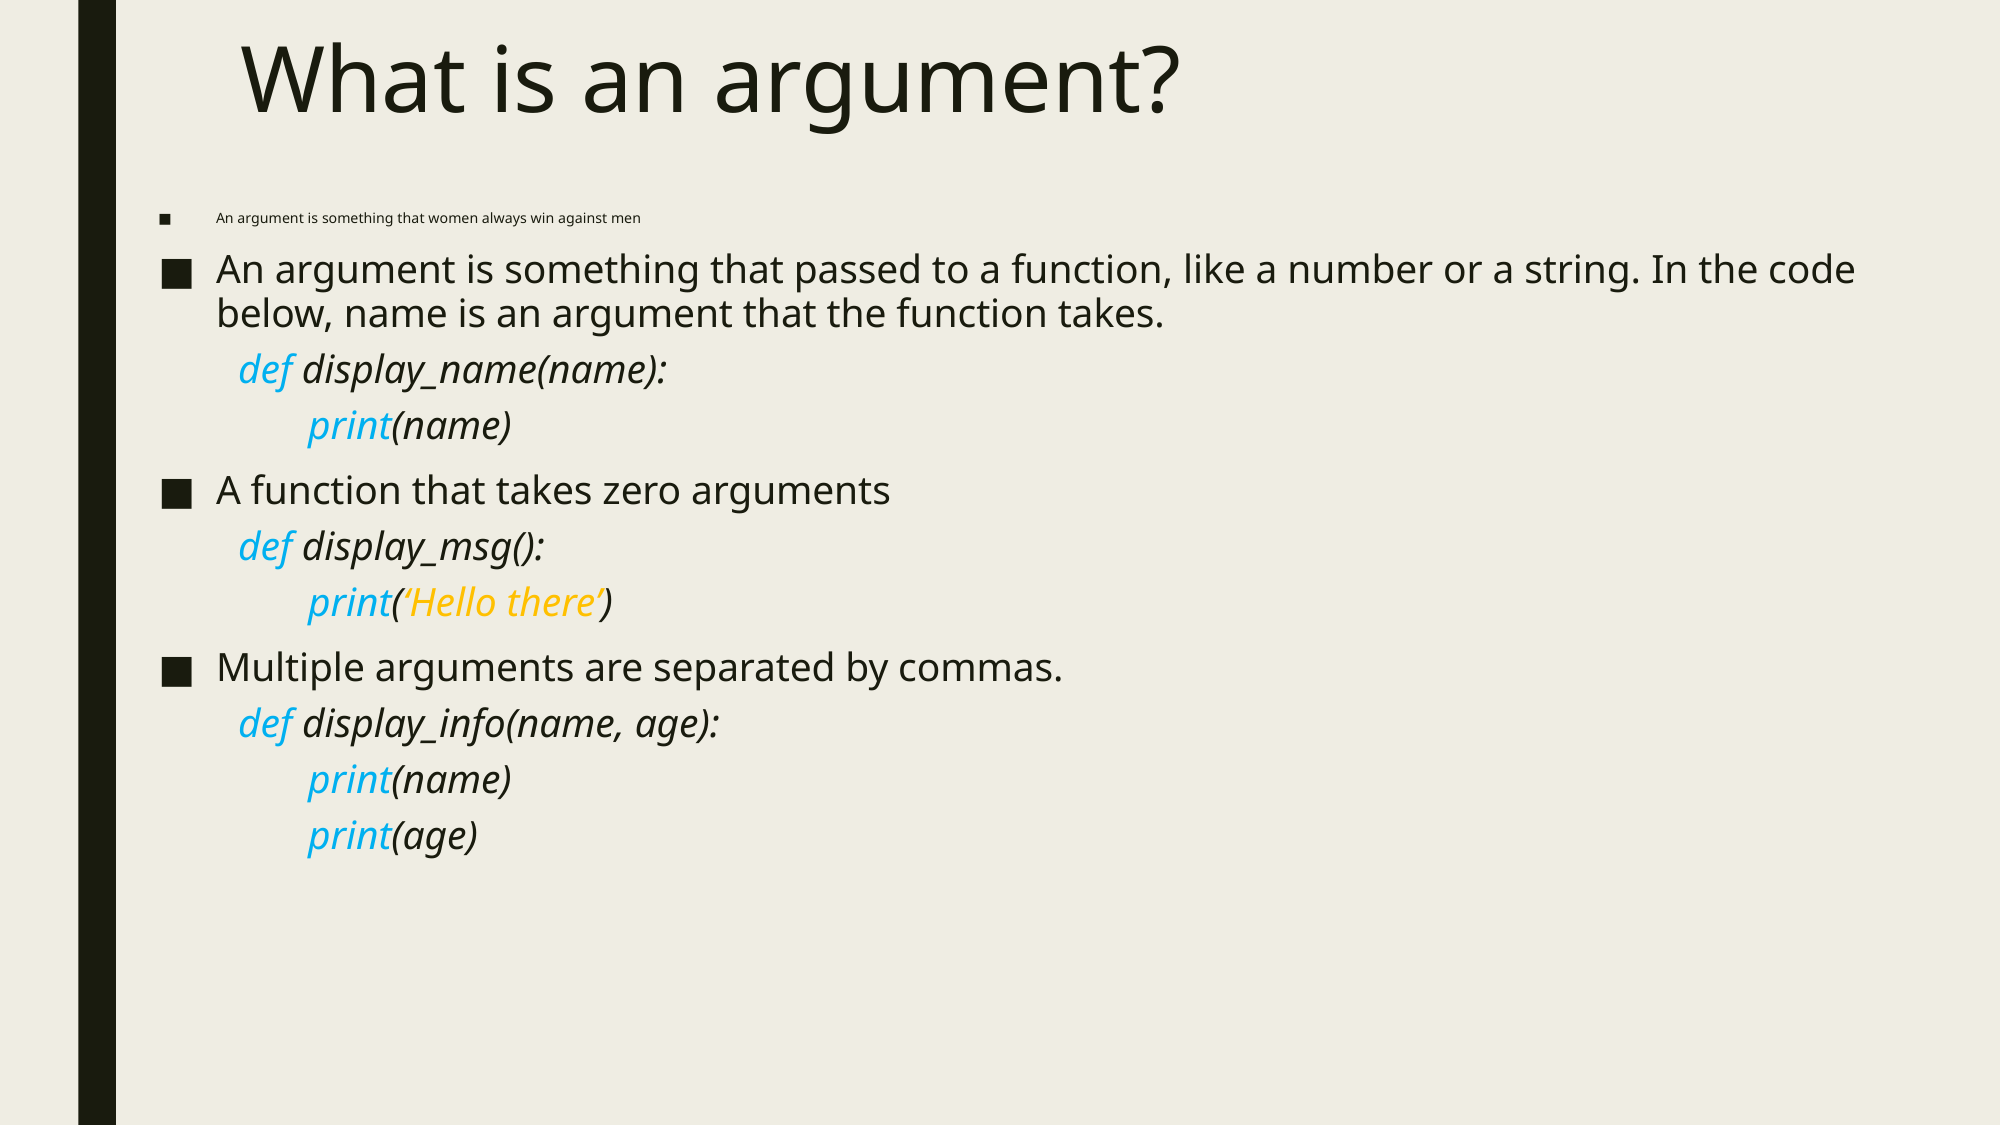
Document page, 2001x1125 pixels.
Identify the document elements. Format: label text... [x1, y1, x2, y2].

title What is an argument? [225, 27, 1800, 180]
list An argument is something that women always win against men An argument is something that passed to a function, like a number or a string. In the code below, name is an argument that the function takes. def display_name(name): print(name) A function that takes zero arguments def display_msg(): print(‘Hello there’) Multiple arguments are separated by commas. def display_info(name, age): print(name) print(age) [143, 203, 1973, 1098]
